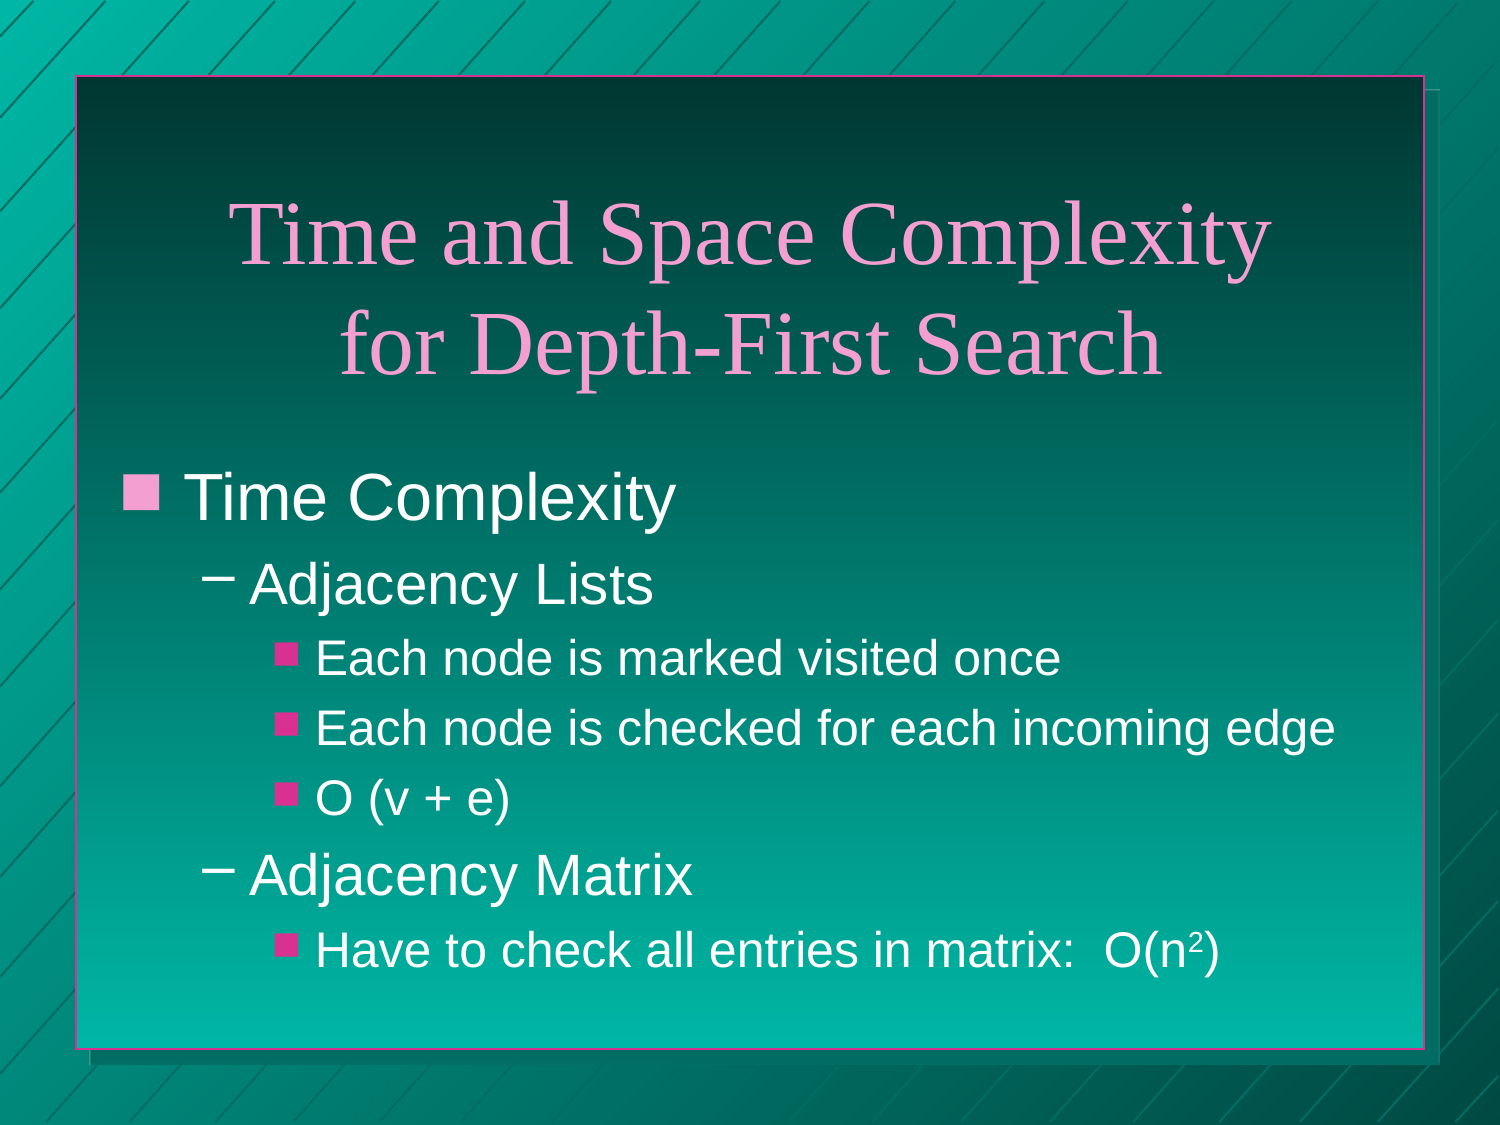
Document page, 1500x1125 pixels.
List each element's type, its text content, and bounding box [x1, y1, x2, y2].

title Time and Space Complexity for Depth-First Search [114, 189, 1389, 377]
list Time Complexity Adjacency Lists Each node is marked visited once Each node is checked for each incoming edge O (v + e) Adjacency Matrix Have to check all entries in matrix: O(n2) [112, 446, 1388, 1000]
